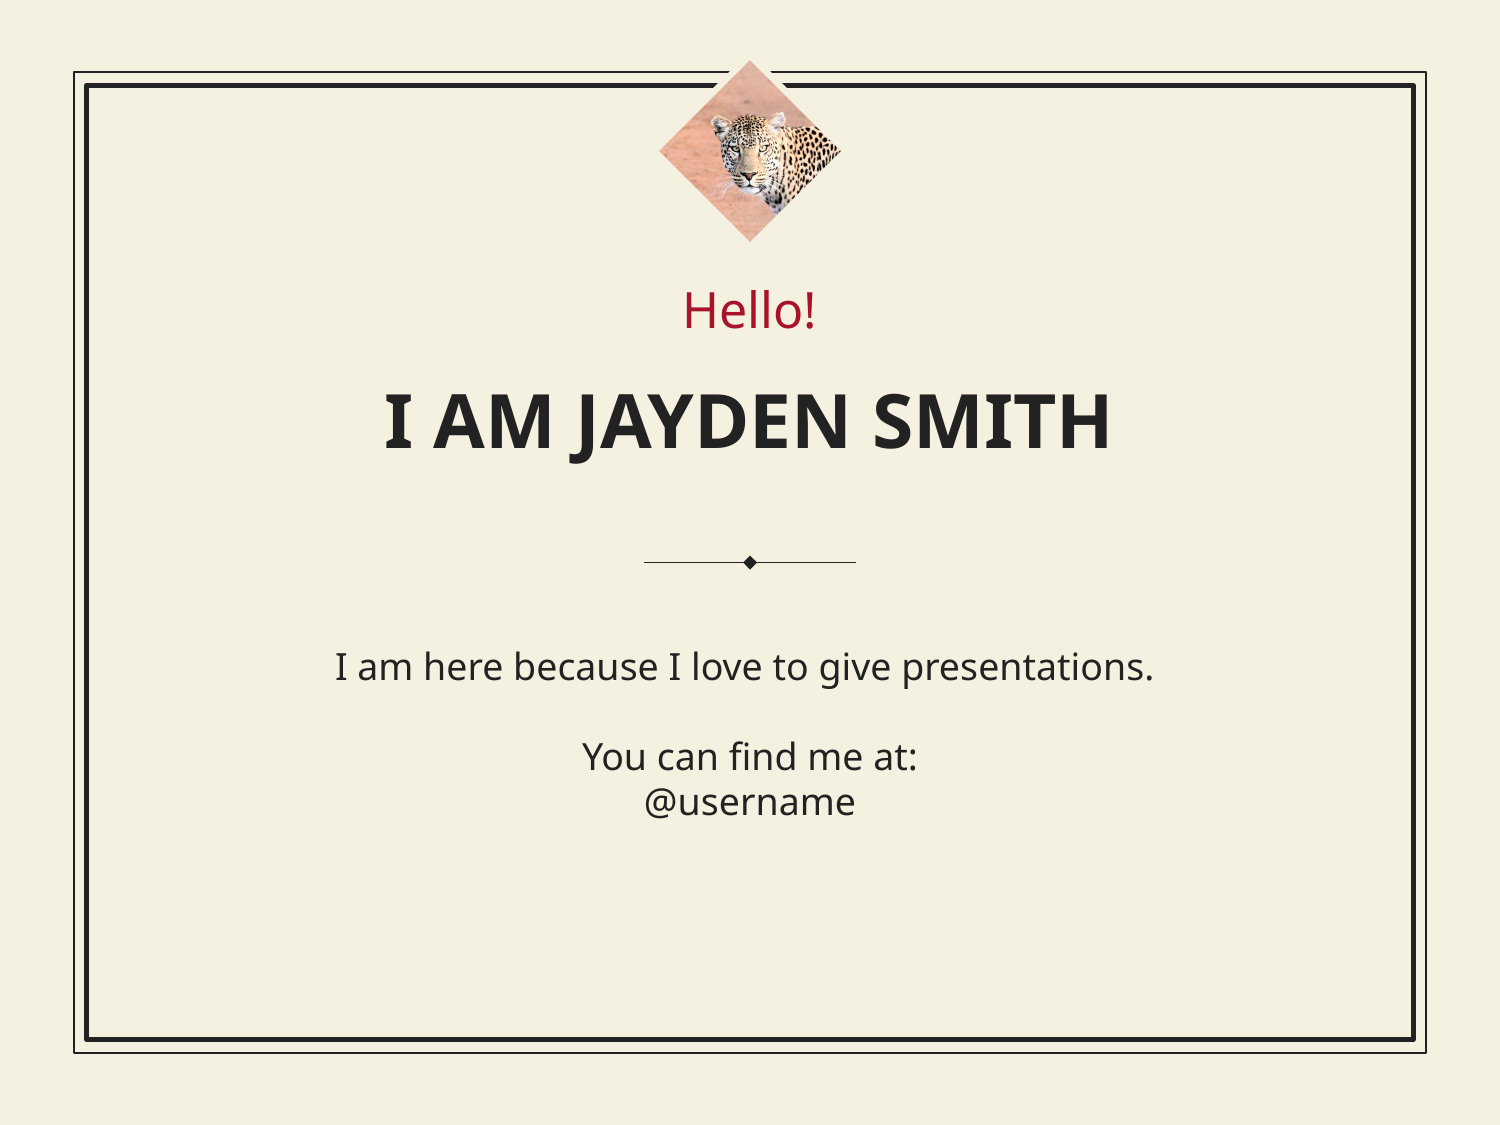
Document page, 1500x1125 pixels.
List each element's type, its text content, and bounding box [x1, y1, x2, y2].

list I am here because I love to give presentations. You can find me at: @username [112, 627, 1388, 994]
picture [654, 55, 846, 247]
title Hello! [112, 231, 1388, 358]
subtitle I AM JAYDEN SMITH [112, 358, 1388, 531]
text_box [744, 555, 756, 561]
